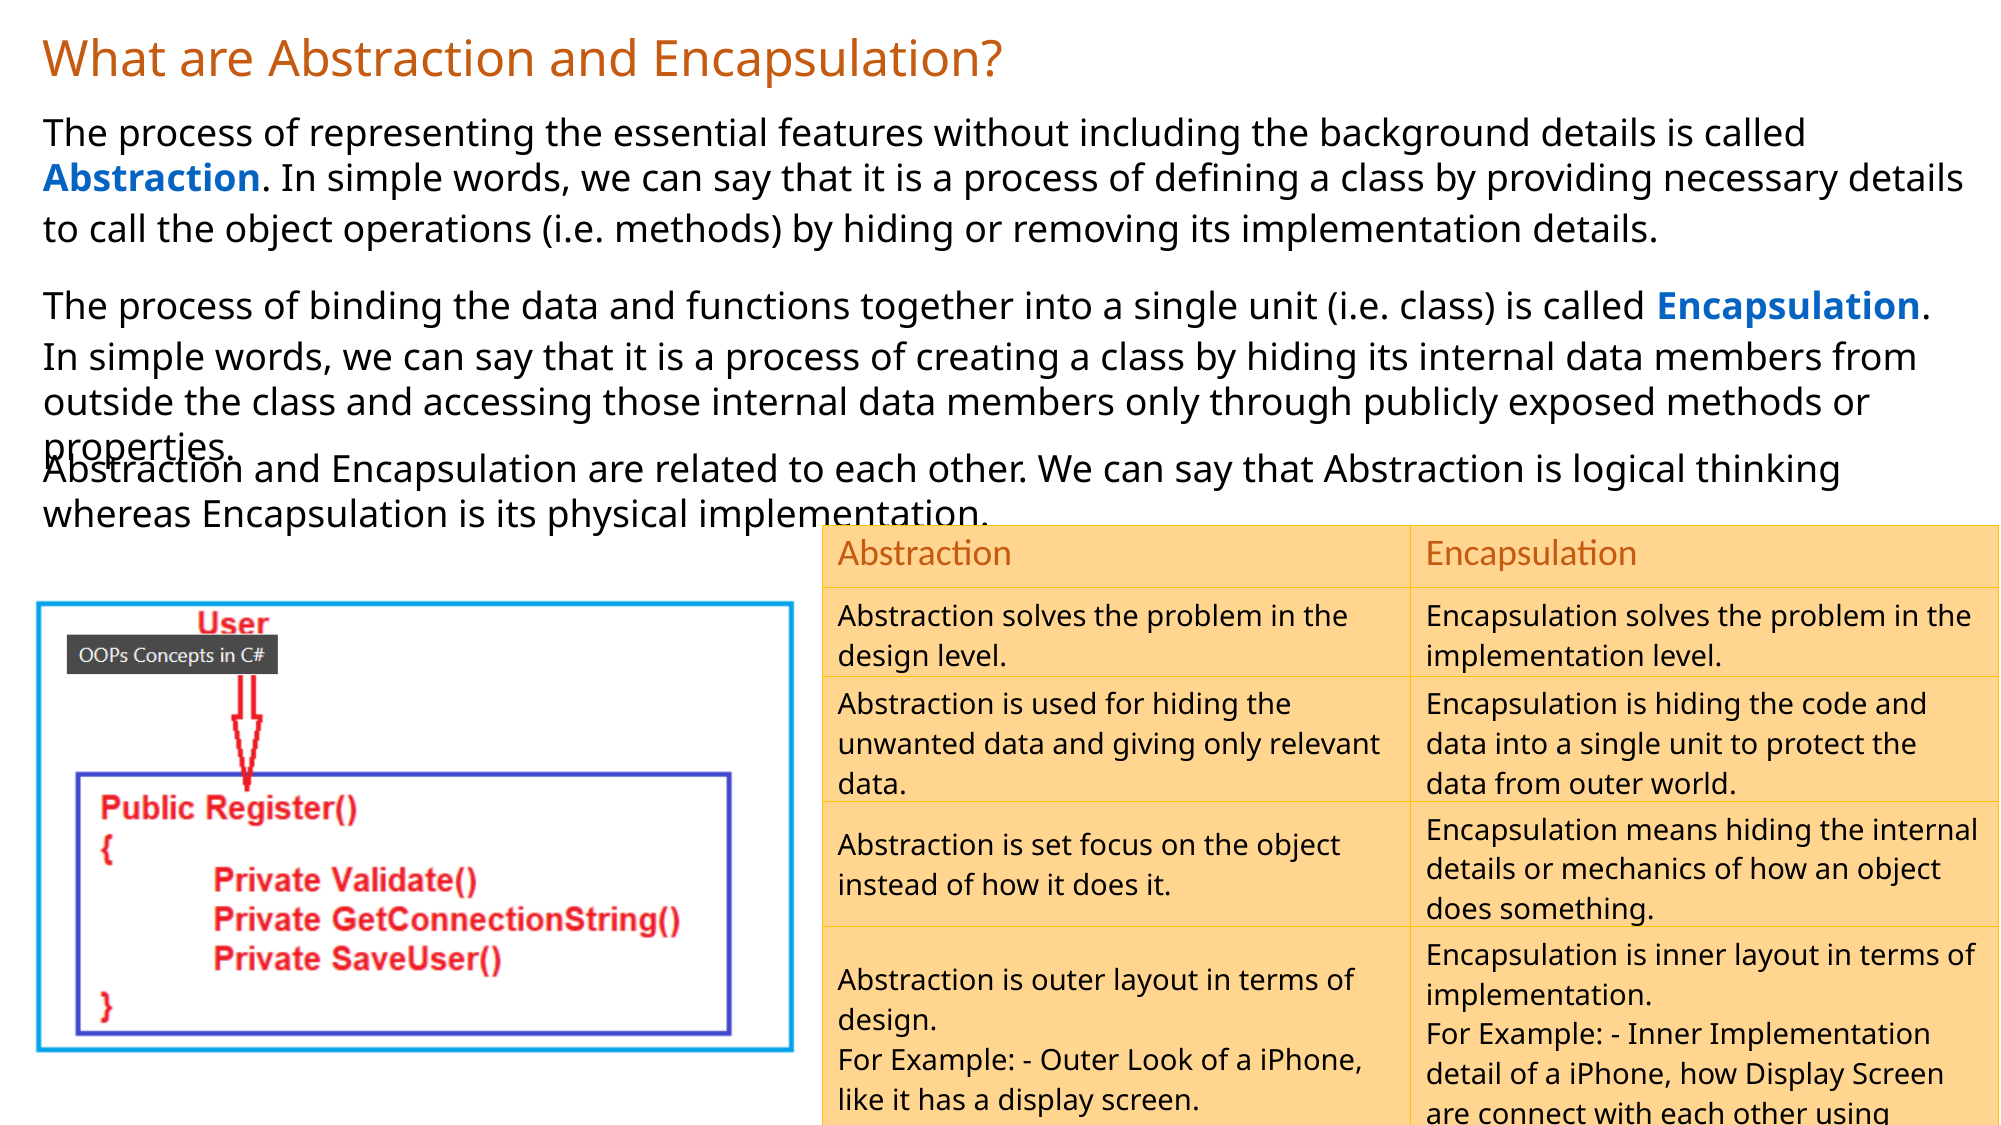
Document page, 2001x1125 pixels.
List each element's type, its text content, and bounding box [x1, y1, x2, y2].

table_cell Abstraction is outer layout in terms of design. For Example: - Outer Look of a iPhone, like it has a display screen. [823, 927, 1410, 1125]
text_box What are Abstraction and Encapsulation? [27, 19, 1029, 95]
table_cell Encapsulation is inner layout in terms of implementation. For Example: - Inner Implementation detail of a iPhone, how Display Screen are connect with each other using circuits [1411, 927, 1998, 1125]
text_box Abstraction and Encapsulation are related to each other. We can say that Abstraction is logical thinking whereas Encapsulation is its physical implementation. [28, 437, 1984, 543]
text_box The process of binding the data and functions together into a single unit (i.e. class) is called Encapsulation. In simple words, we can say that it is a process of creating a class by hiding its internal data members from outside the class and accessing those internal data members only through publicly exposed methods or properties. [28, 274, 1984, 437]
table_cell Encapsulation means hiding the internal details or mechanics of how an object does something. [1411, 802, 1998, 926]
table_cell Abstraction solves the problem in the design level. [823, 588, 1410, 676]
table_cell Encapsulation is hiding the code and data into a single unit to protect the data from outer world. [1411, 677, 1998, 801]
picture [21, 592, 818, 1066]
table_cell Abstraction is used for hiding the unwanted data and giving only relevant data. [823, 677, 1410, 801]
table_cell Abstraction is set focus on the object instead of how it does it. [823, 802, 1410, 926]
text_box The process of representing the essential features without including the background details is called Abstraction. In simple words, we can say that it is a process of defining a class by providing necessary details to call the object operations (i.e. methods) by hiding or removing its implementation details. [28, 101, 1984, 258]
table_cell Encapsulation solves the problem in the implementation level. [1411, 588, 1998, 676]
table_header Encapsulation [1411, 526, 1998, 587]
table_header Abstraction [823, 526, 1410, 587]
